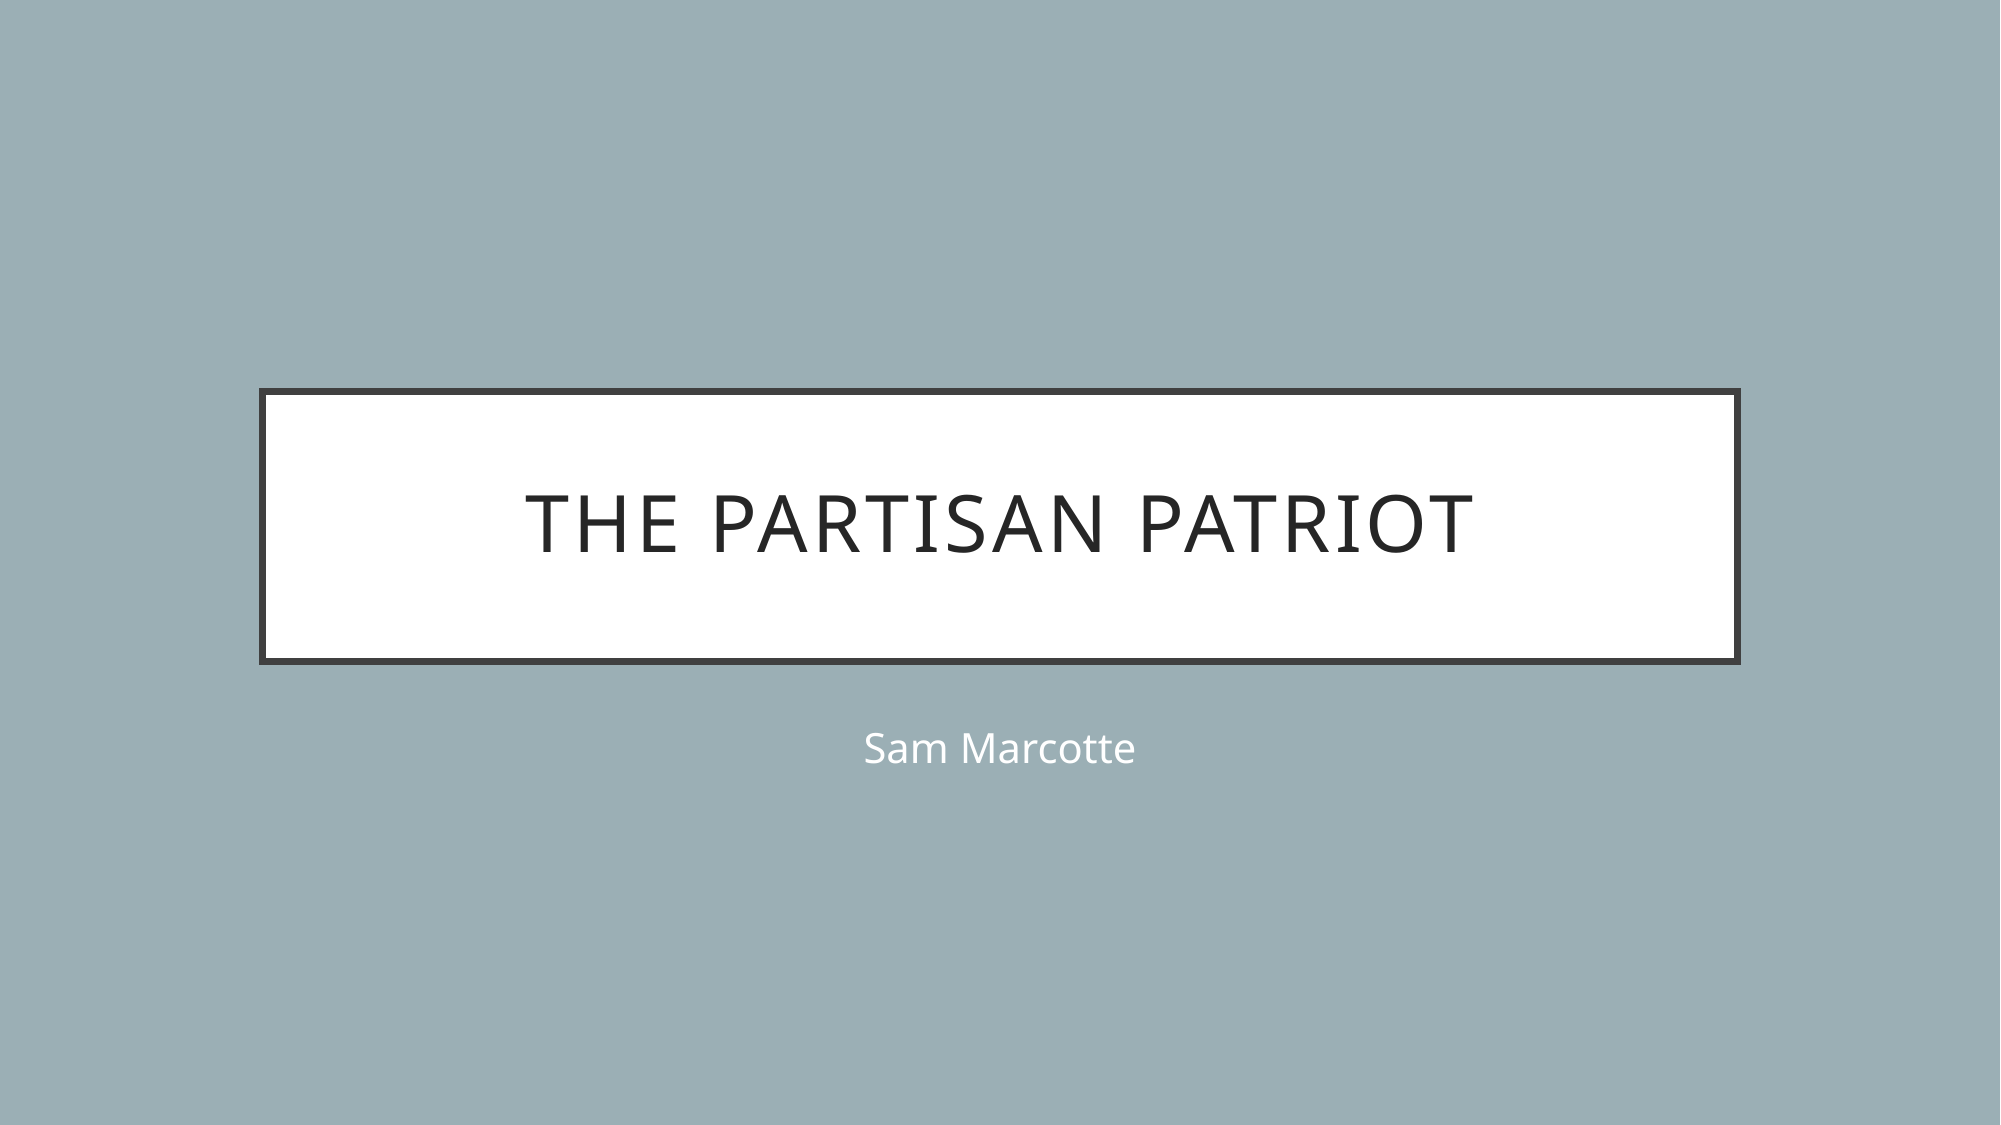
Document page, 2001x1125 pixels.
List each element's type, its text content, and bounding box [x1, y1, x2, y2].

subtitle Sam Marcotte [442, 713, 1558, 918]
title The Partisan patriot [259, 388, 1741, 665]
